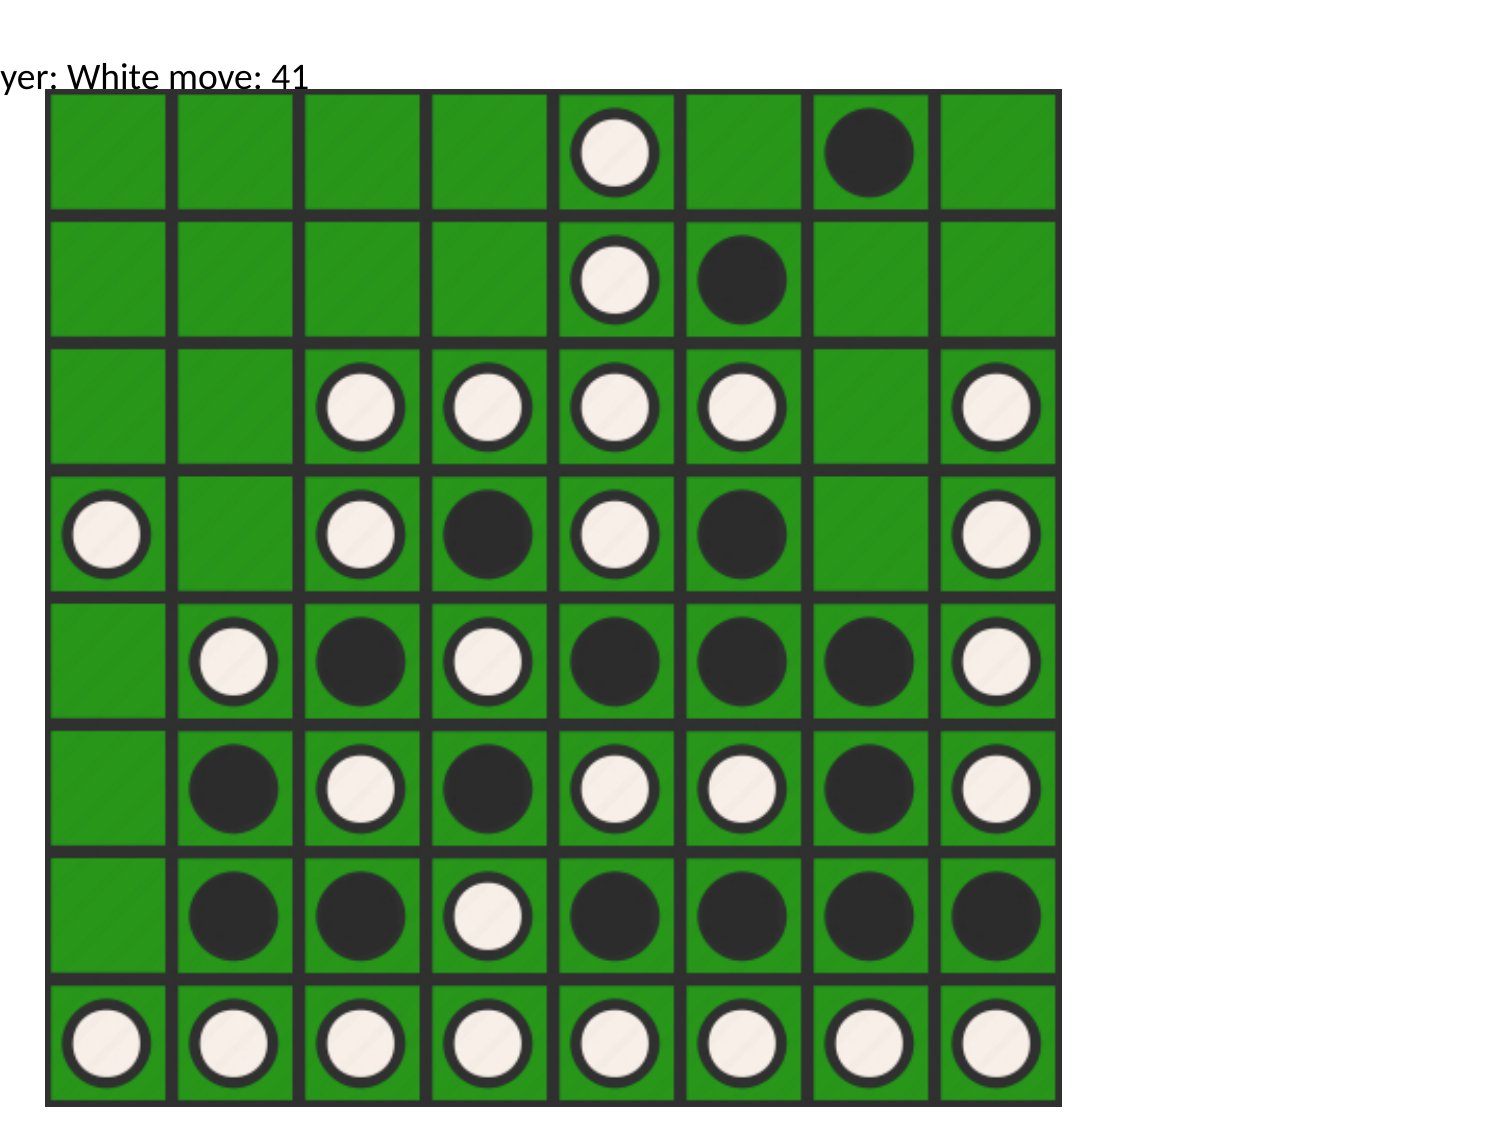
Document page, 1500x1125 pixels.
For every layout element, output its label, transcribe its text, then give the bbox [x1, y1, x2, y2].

text_box turn: 40 player: White move: 41 [0, 44, 325, 105]
picture [44, 89, 1062, 1107]
